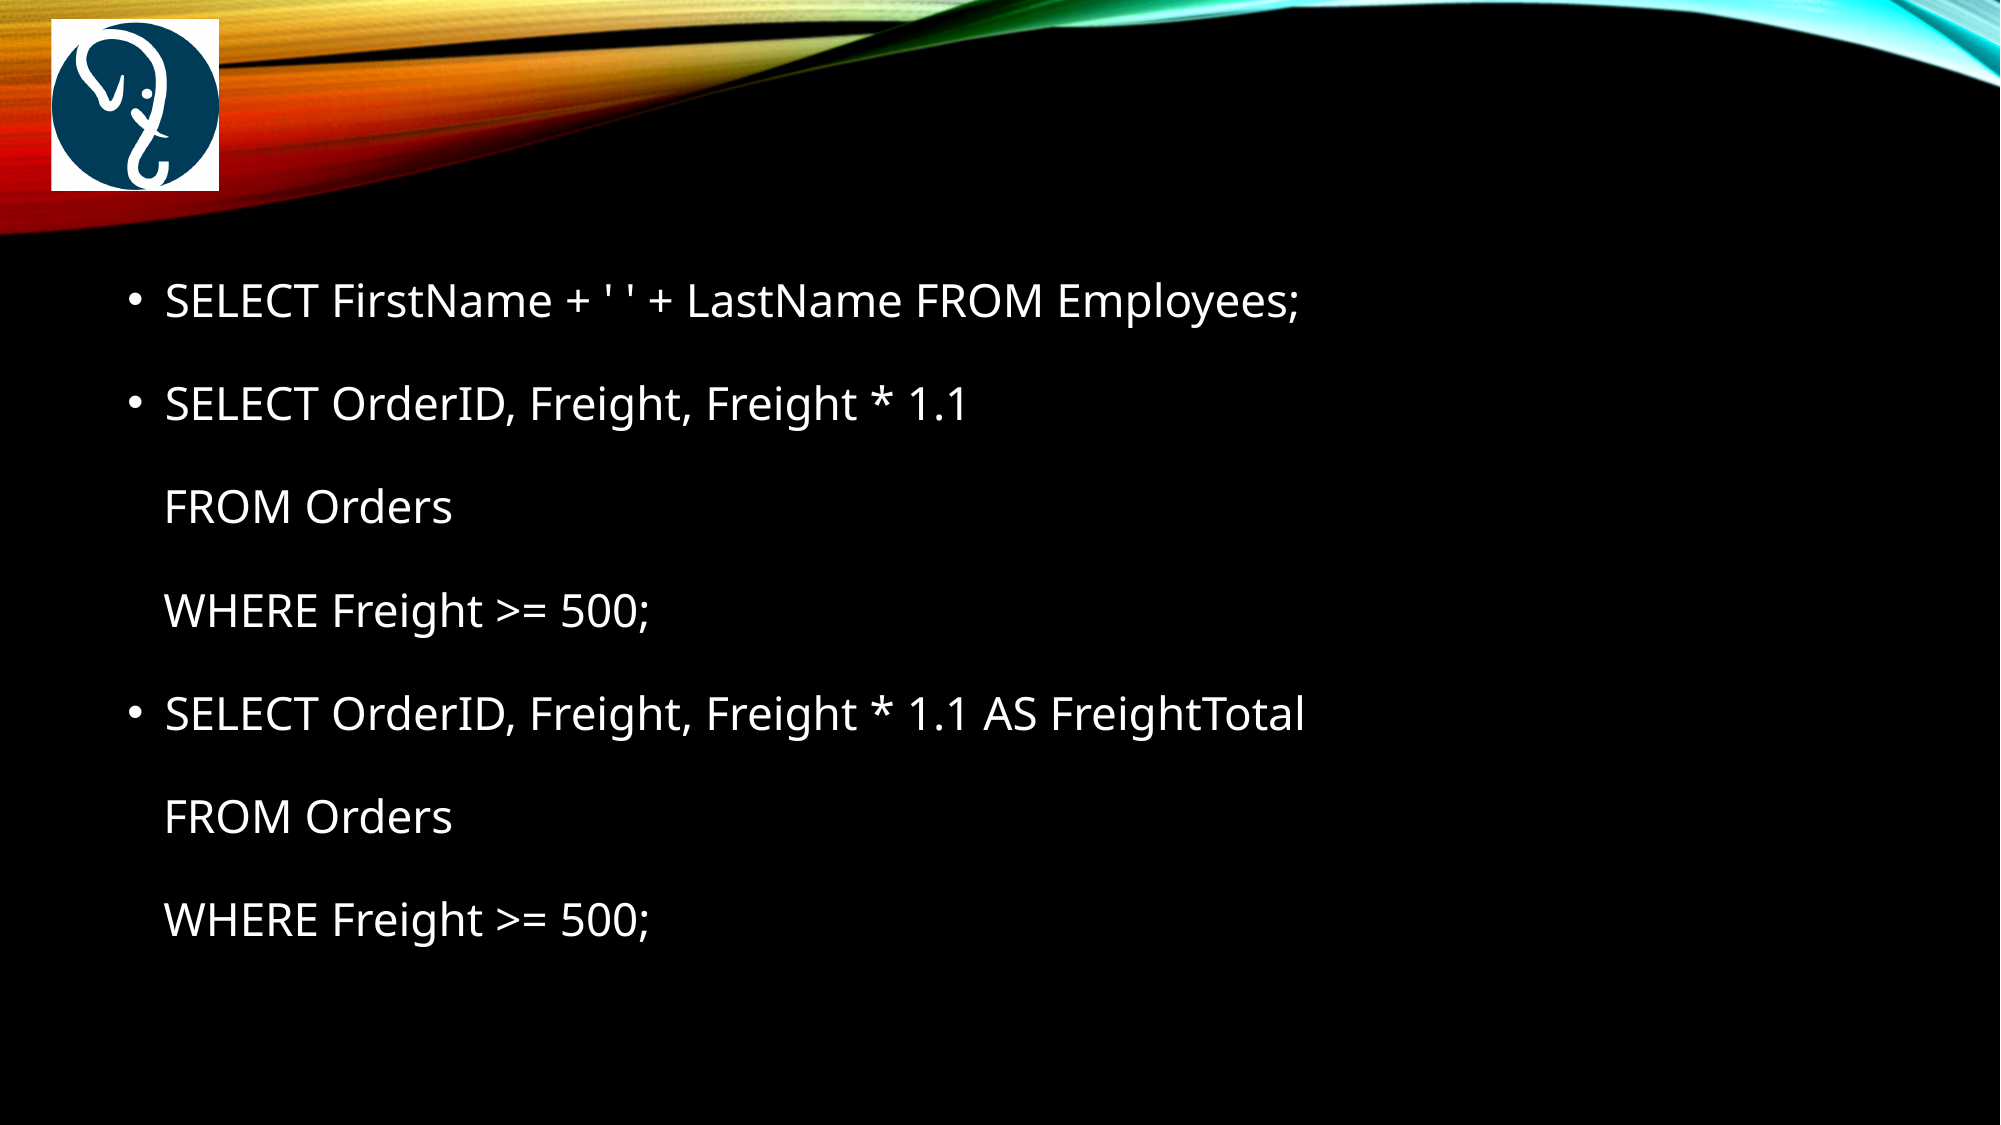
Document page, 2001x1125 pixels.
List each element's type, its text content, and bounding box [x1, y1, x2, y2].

text_box SELECT FirstName + ' ' + LastName FROM Employees; SELECT OrderID, Freight, Freight * 1.1 FROM Orders WHERE Freight >= 500; SELECT OrderID, Freight, Freight * 1.1 AS FreightTotal FROM Orders WHERE Freight >= 500; [112, 236, 1886, 1125]
picture [0, 0, 2000, 237]
